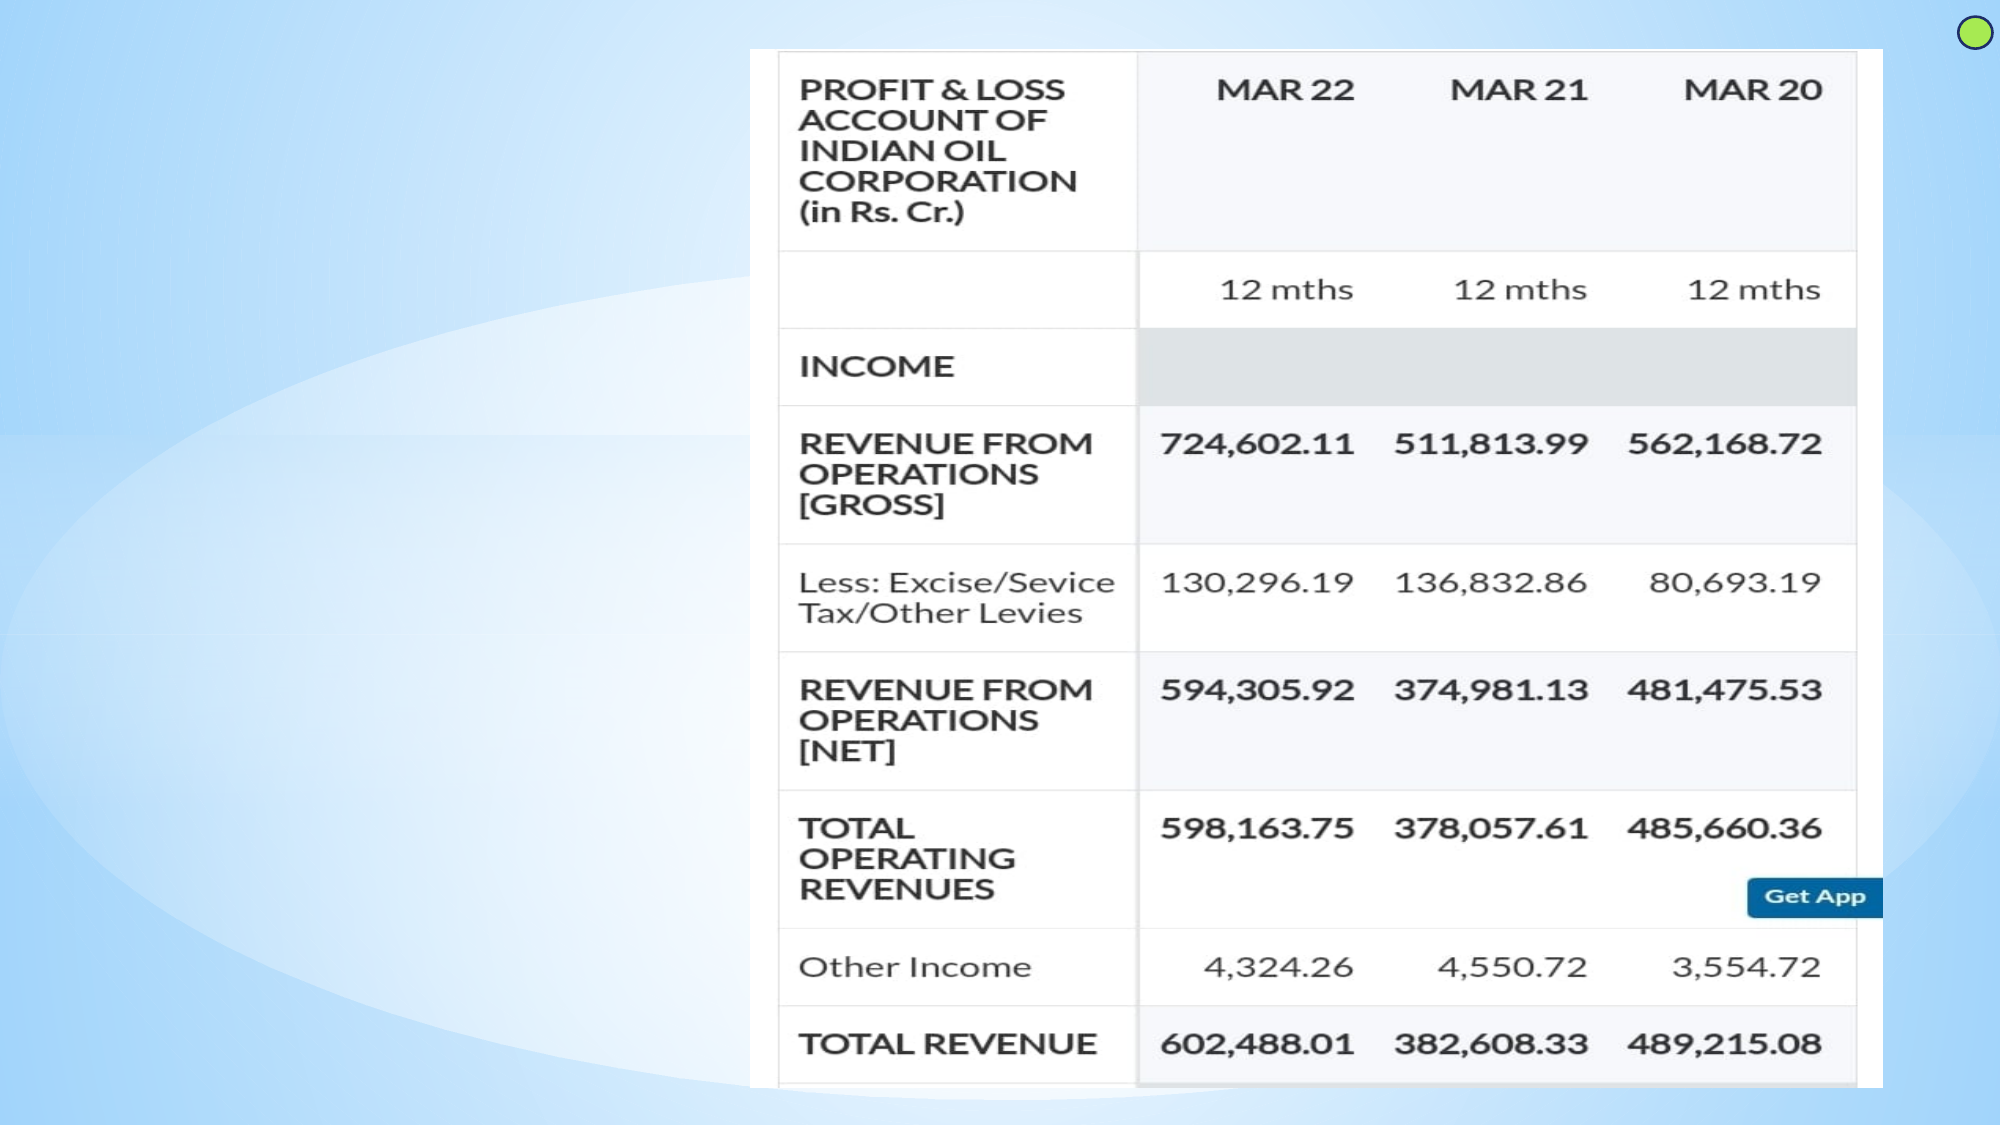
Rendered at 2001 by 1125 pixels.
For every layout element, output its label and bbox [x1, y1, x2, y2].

picture [749, 49, 1883, 1088]
text_box [1956, 15, 1994, 50]
